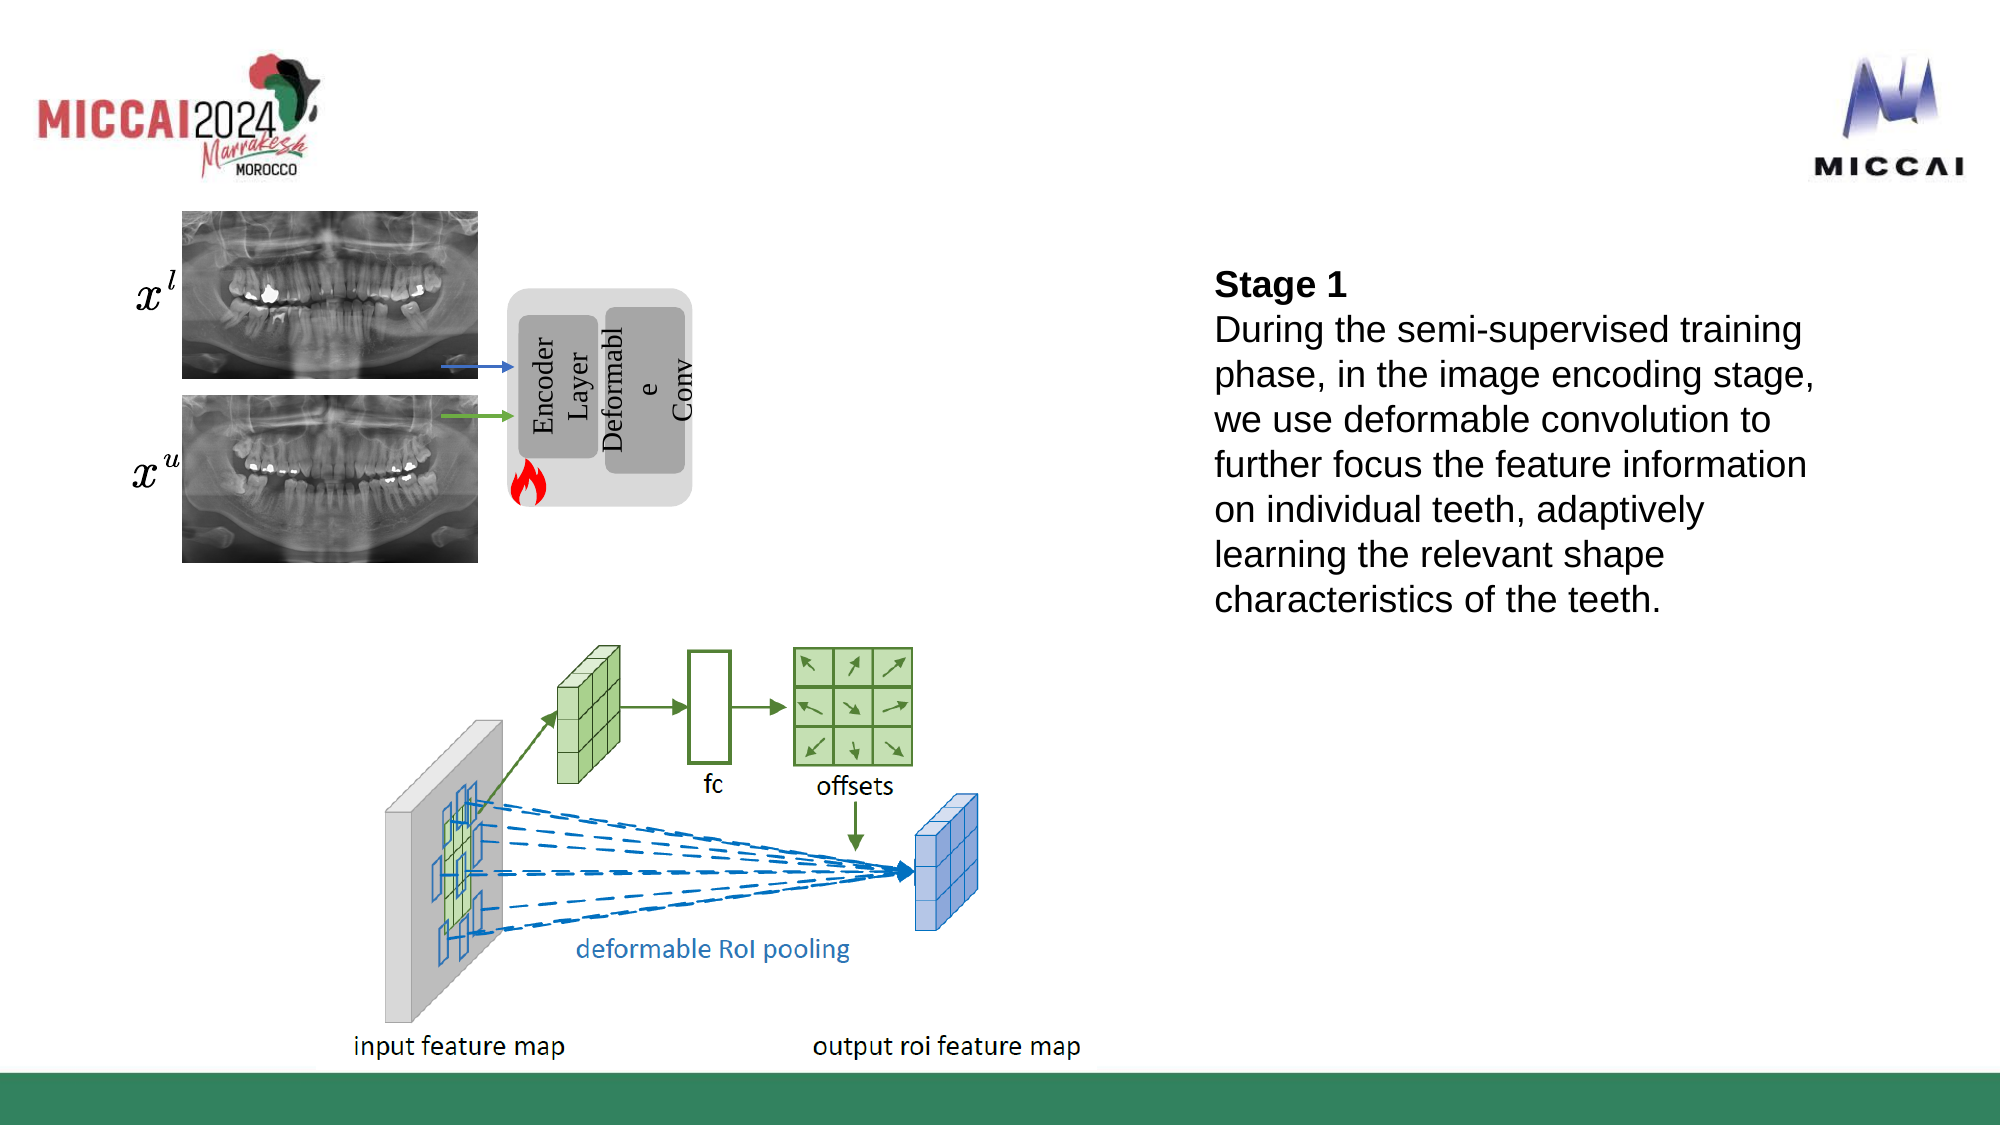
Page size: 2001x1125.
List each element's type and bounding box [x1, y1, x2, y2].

text_box [131, 264, 185, 330]
text_box [127, 441, 190, 507]
picture [0, 0, 2000, 1125]
